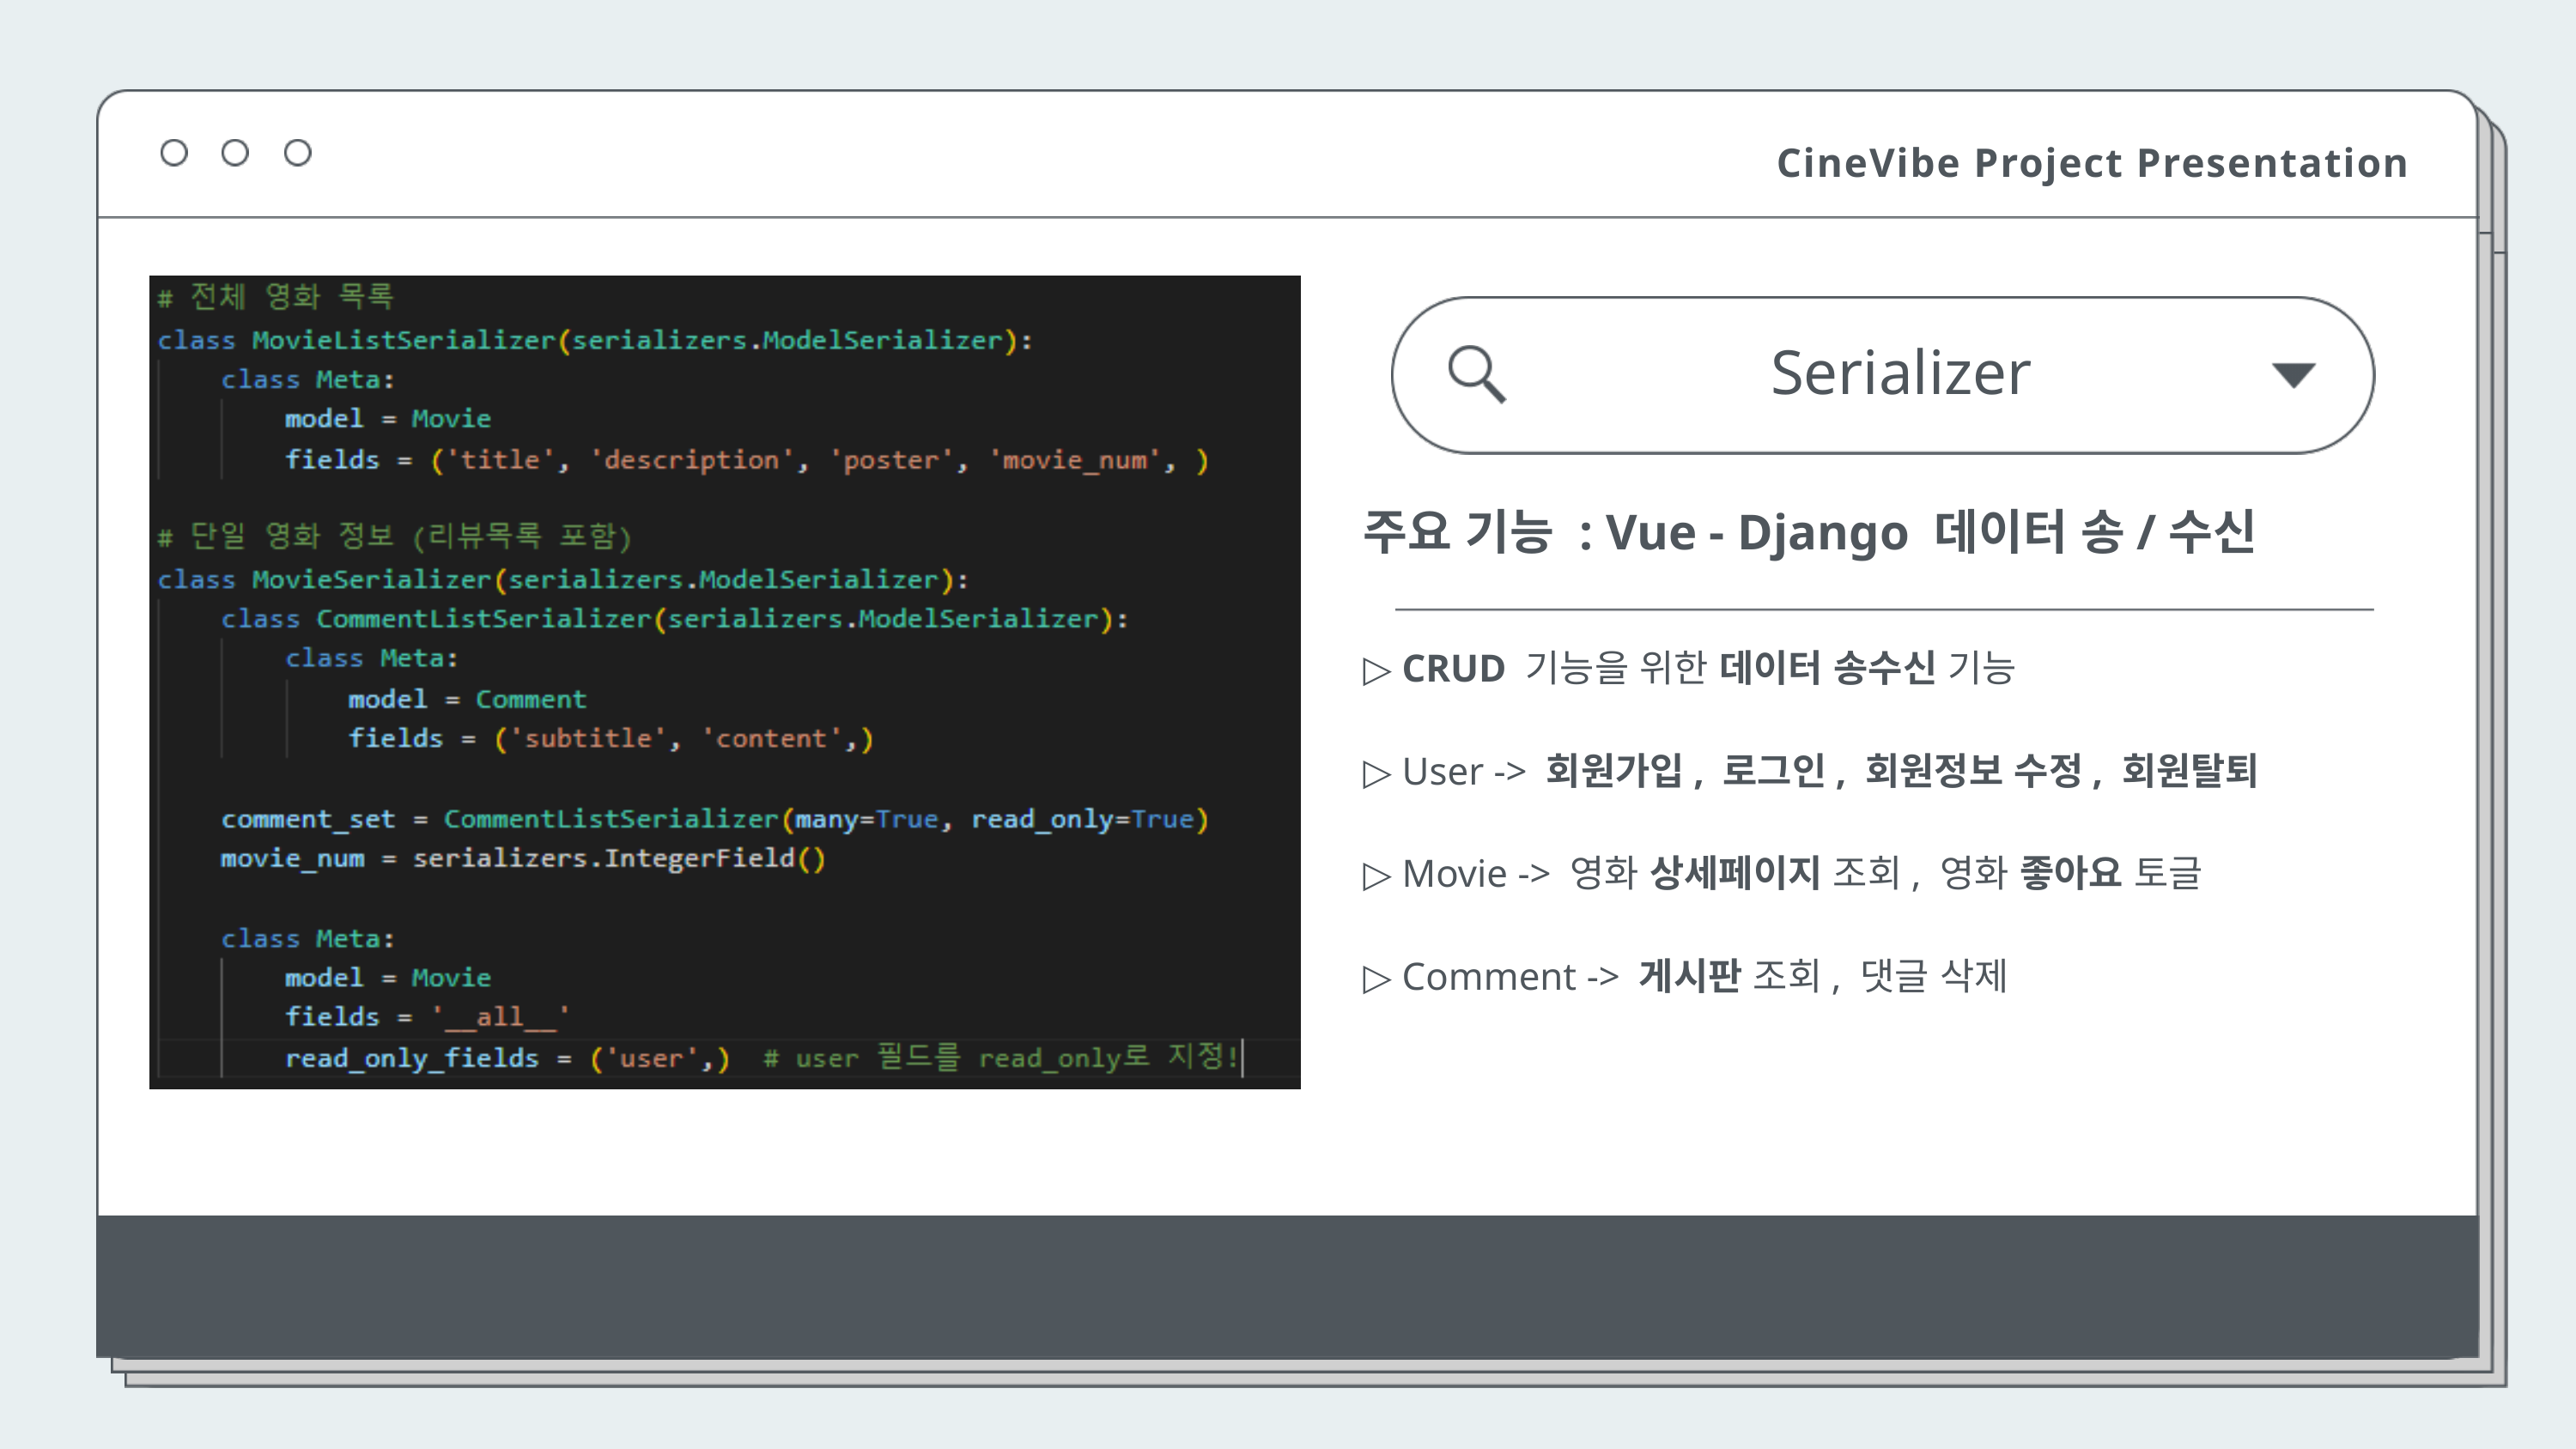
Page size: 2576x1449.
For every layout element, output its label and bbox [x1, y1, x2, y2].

picture [96, 88, 2508, 1388]
